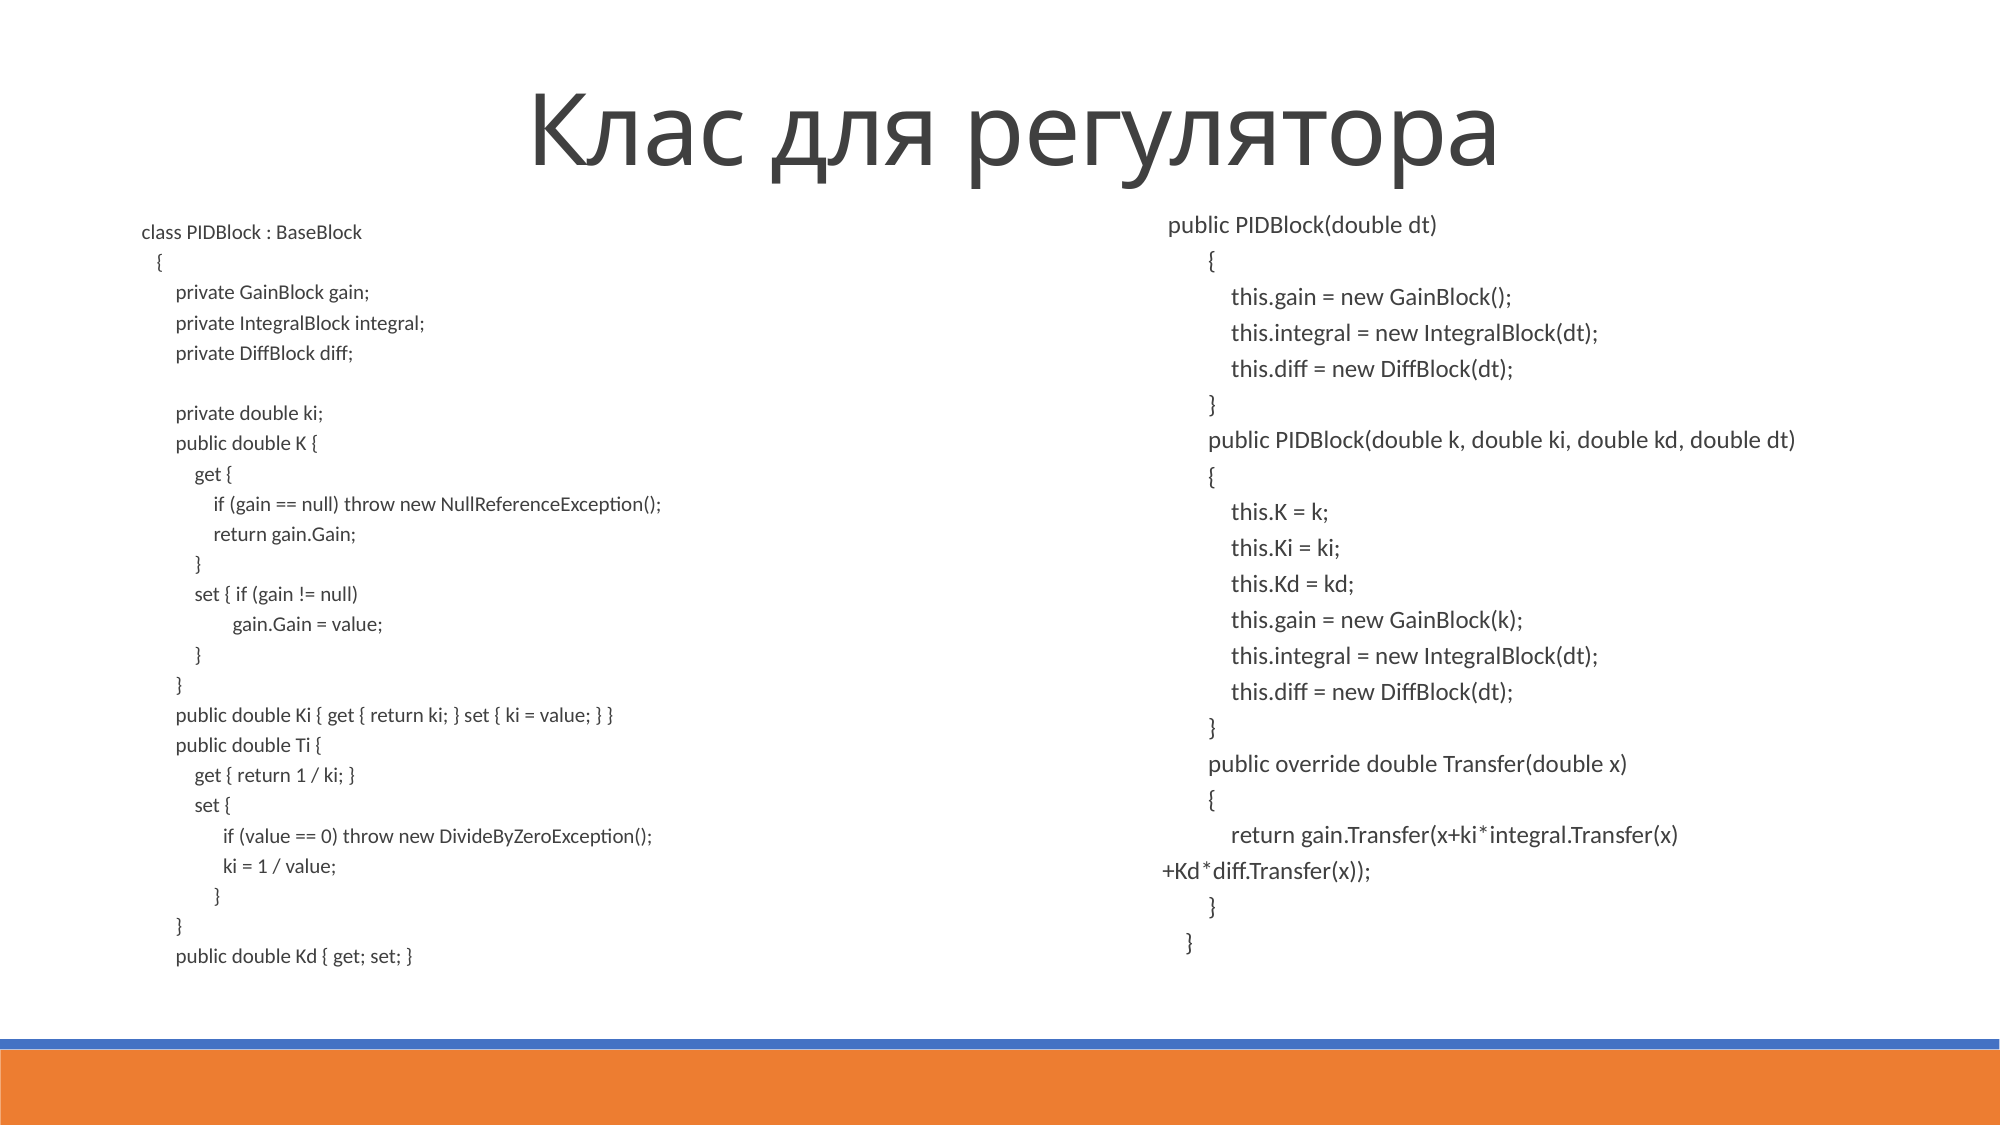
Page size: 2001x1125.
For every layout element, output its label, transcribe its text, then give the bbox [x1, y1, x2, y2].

text_box Клас для регулятора [230, 70, 1799, 194]
text_box class PIDBlock : BaseBlock { private GainBlock gain; private IntegralBlock integral; private DiffBlock diff; private double ki; public double K { get { if (gain == null) throw new NullReferenceException(); return gain.Gain; } set { if (gain != null) gain.Gain = value; } } public double Ki { get { return ki; } set { ki = value; } } public double Ti { get { return 1 / ki; } set { if (value == 0) throw new DivideByZeroException(); ki = 1 / value; } } public double Kd { get; set; } [125, 206, 820, 981]
text_box public PIDBlock(double dt) { this.gain = new GainBlock(); this.integral = new IntegralBlock(dt); this.diff = new DiffBlock(dt); } public PIDBlock(double k, double ki, double kd, double dt) { this.K = k; this.Ki = ki; this.Kd = kd; this.gain = new GainBlock(k); this.integral = new IntegralBlock(dt); this.diff = new DiffBlock(dt); } public override double Transfer(double x) { return gain.Transfer(x+ki*integral.Transfer(x)+Kd*diff.Transfer(x)); } } [1147, 195, 1842, 973]
